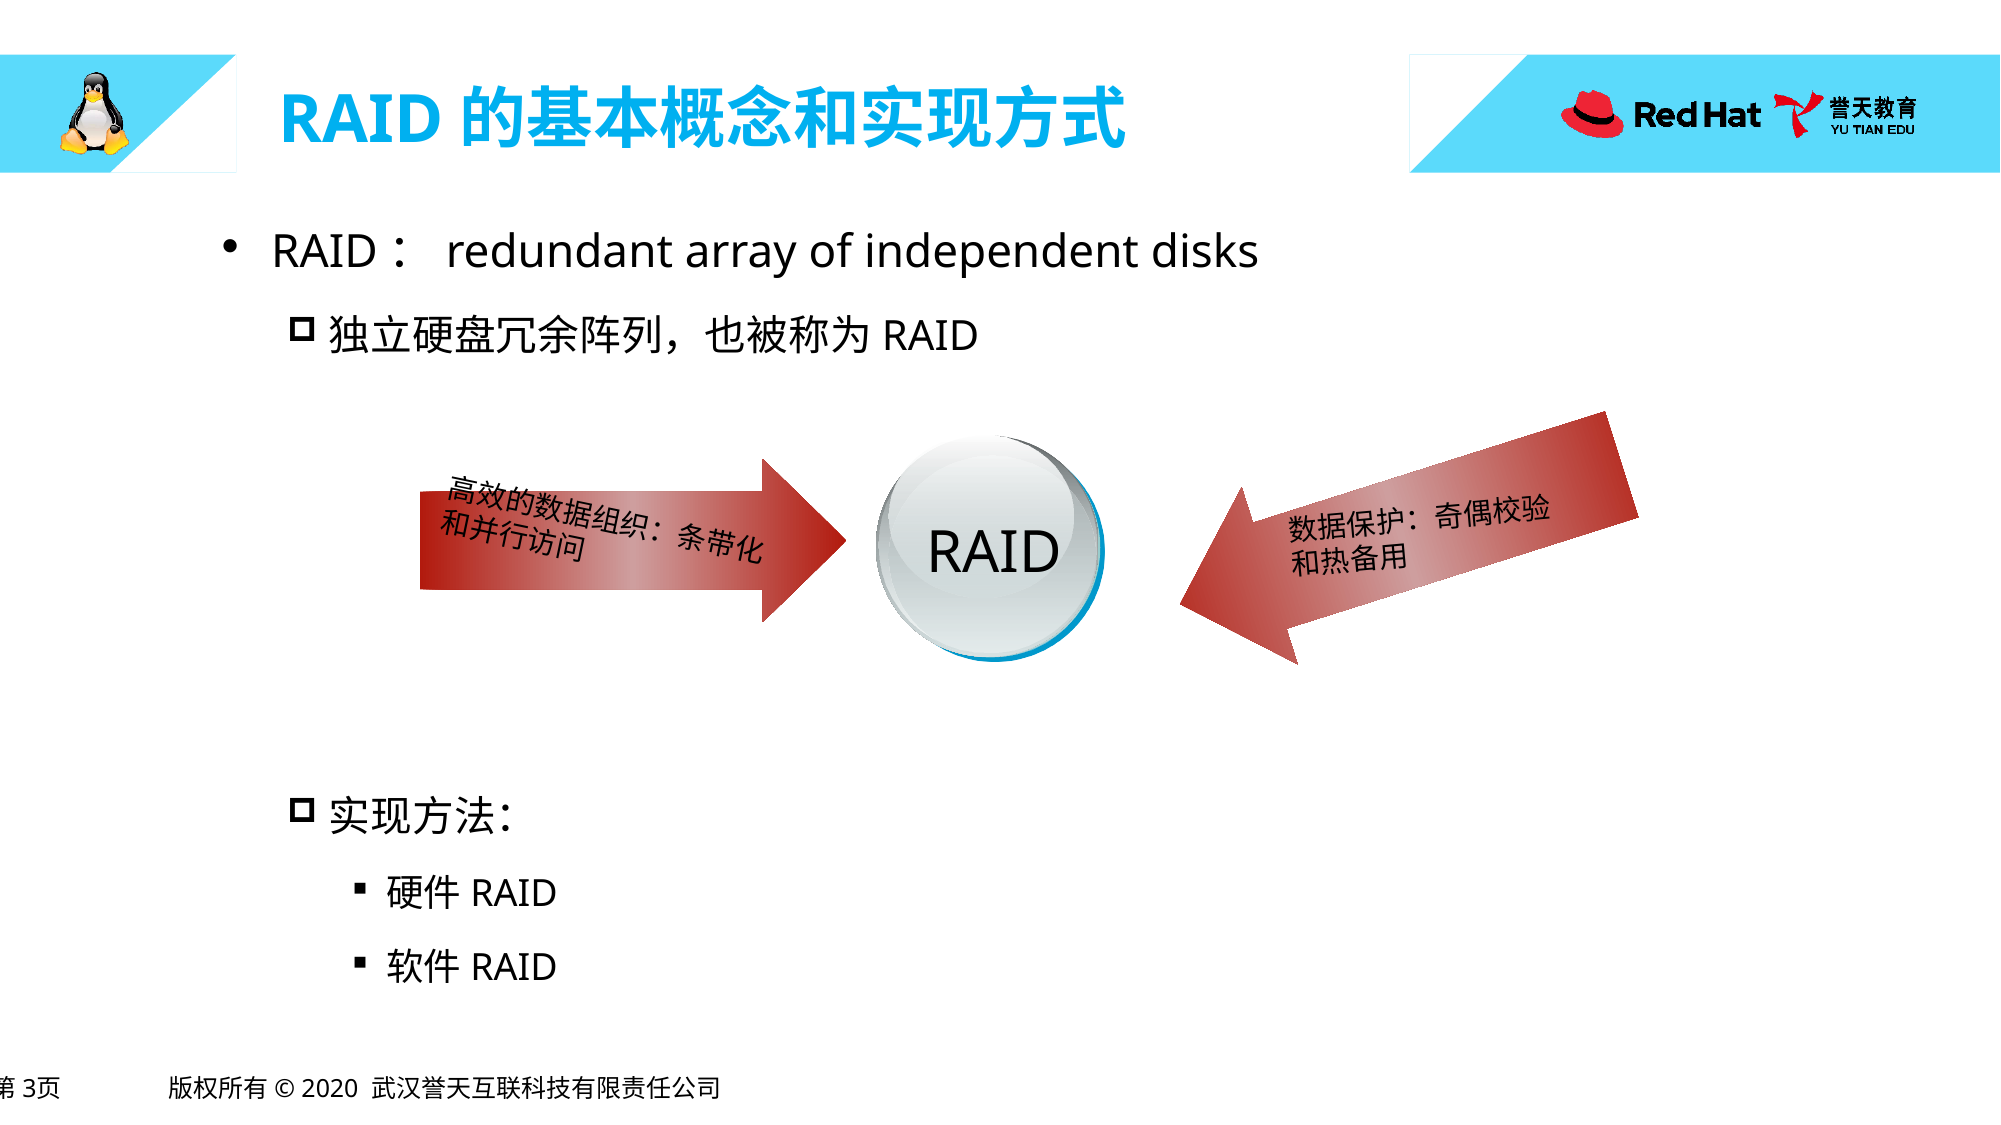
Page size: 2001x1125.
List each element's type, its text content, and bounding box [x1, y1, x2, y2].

title RAID的基本概念和实现方式 [261, 67, 1875, 173]
picture [1875, 90, 1916, 138]
picture [60, 72, 129, 155]
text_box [419, 433, 1633, 657]
list RAID：redundant array of independent disks 独立硬盘冗余阵列，也被称为RAID 实现方法： 硬件RAID 软件RAID [208, 192, 1509, 991]
